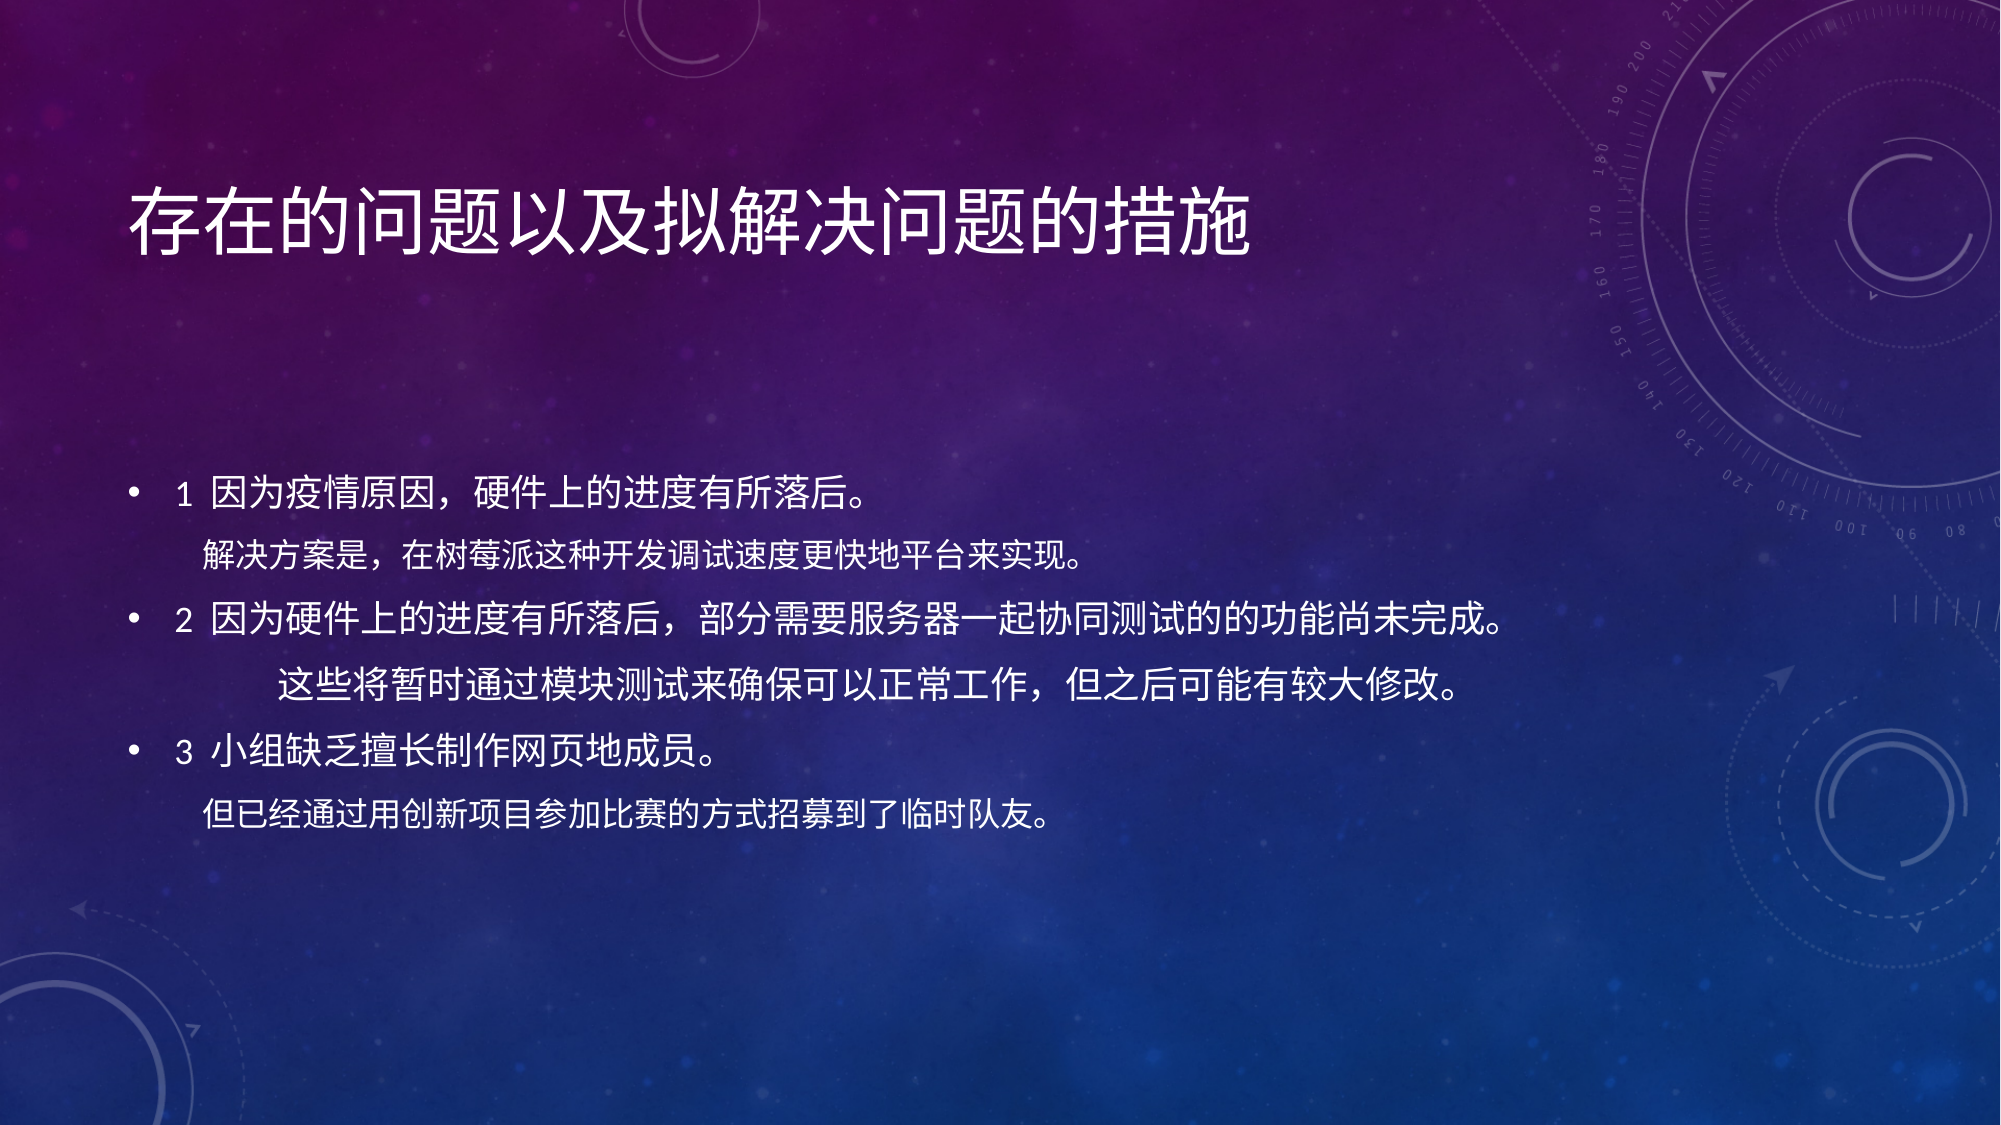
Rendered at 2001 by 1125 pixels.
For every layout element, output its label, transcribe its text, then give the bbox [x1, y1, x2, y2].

list 1 因为疫情原因，硬件上的进度有所落后。 解决方案是，在树莓派这种开发调试速度更快地平台来实现。 2 因为硬件上的进度有所落后，部分需要服务器一起协同测试的的功能尚未完成。 这些将暂时通过模块测试来确保可以正常工作，但之后可能有较大修改。 3 小组缺乏擅长制作网页地成员。 但已经通过用创新项目参加比赛的方式招募到了临时队友。 [112, 351, 1775, 950]
title 存在的问题以及拟解决问题的措施 [112, 99, 1775, 339]
picture [0, 0, 2001, 1125]
